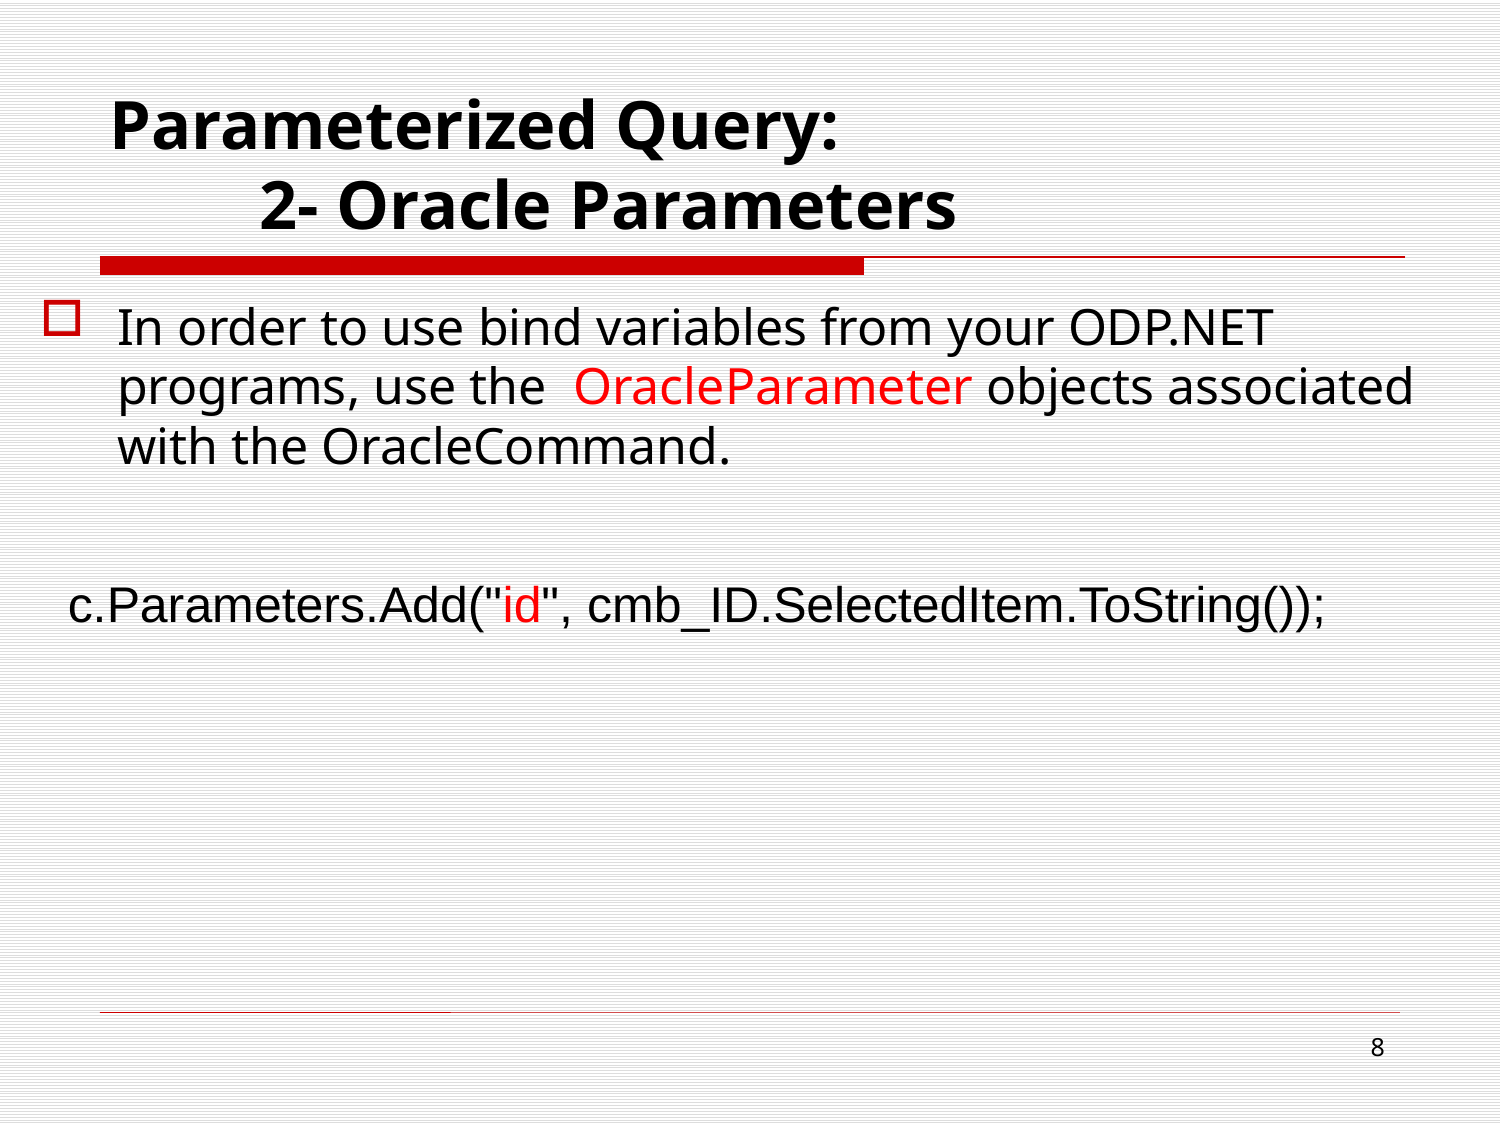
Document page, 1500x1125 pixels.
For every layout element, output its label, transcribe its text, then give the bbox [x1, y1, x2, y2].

list In order to use bind variables from your ODP.NET programs, use the OracleParameter objects associated with the OracleCommand. c.Parameters.Add("id", cmb_ID.SelectedItem.ToString()); [24, 287, 1451, 1103]
title Parameterized Query: 2- Oracle Parameters [93, 50, 1407, 251]
slide_number 8 [1074, 1024, 1401, 1103]
